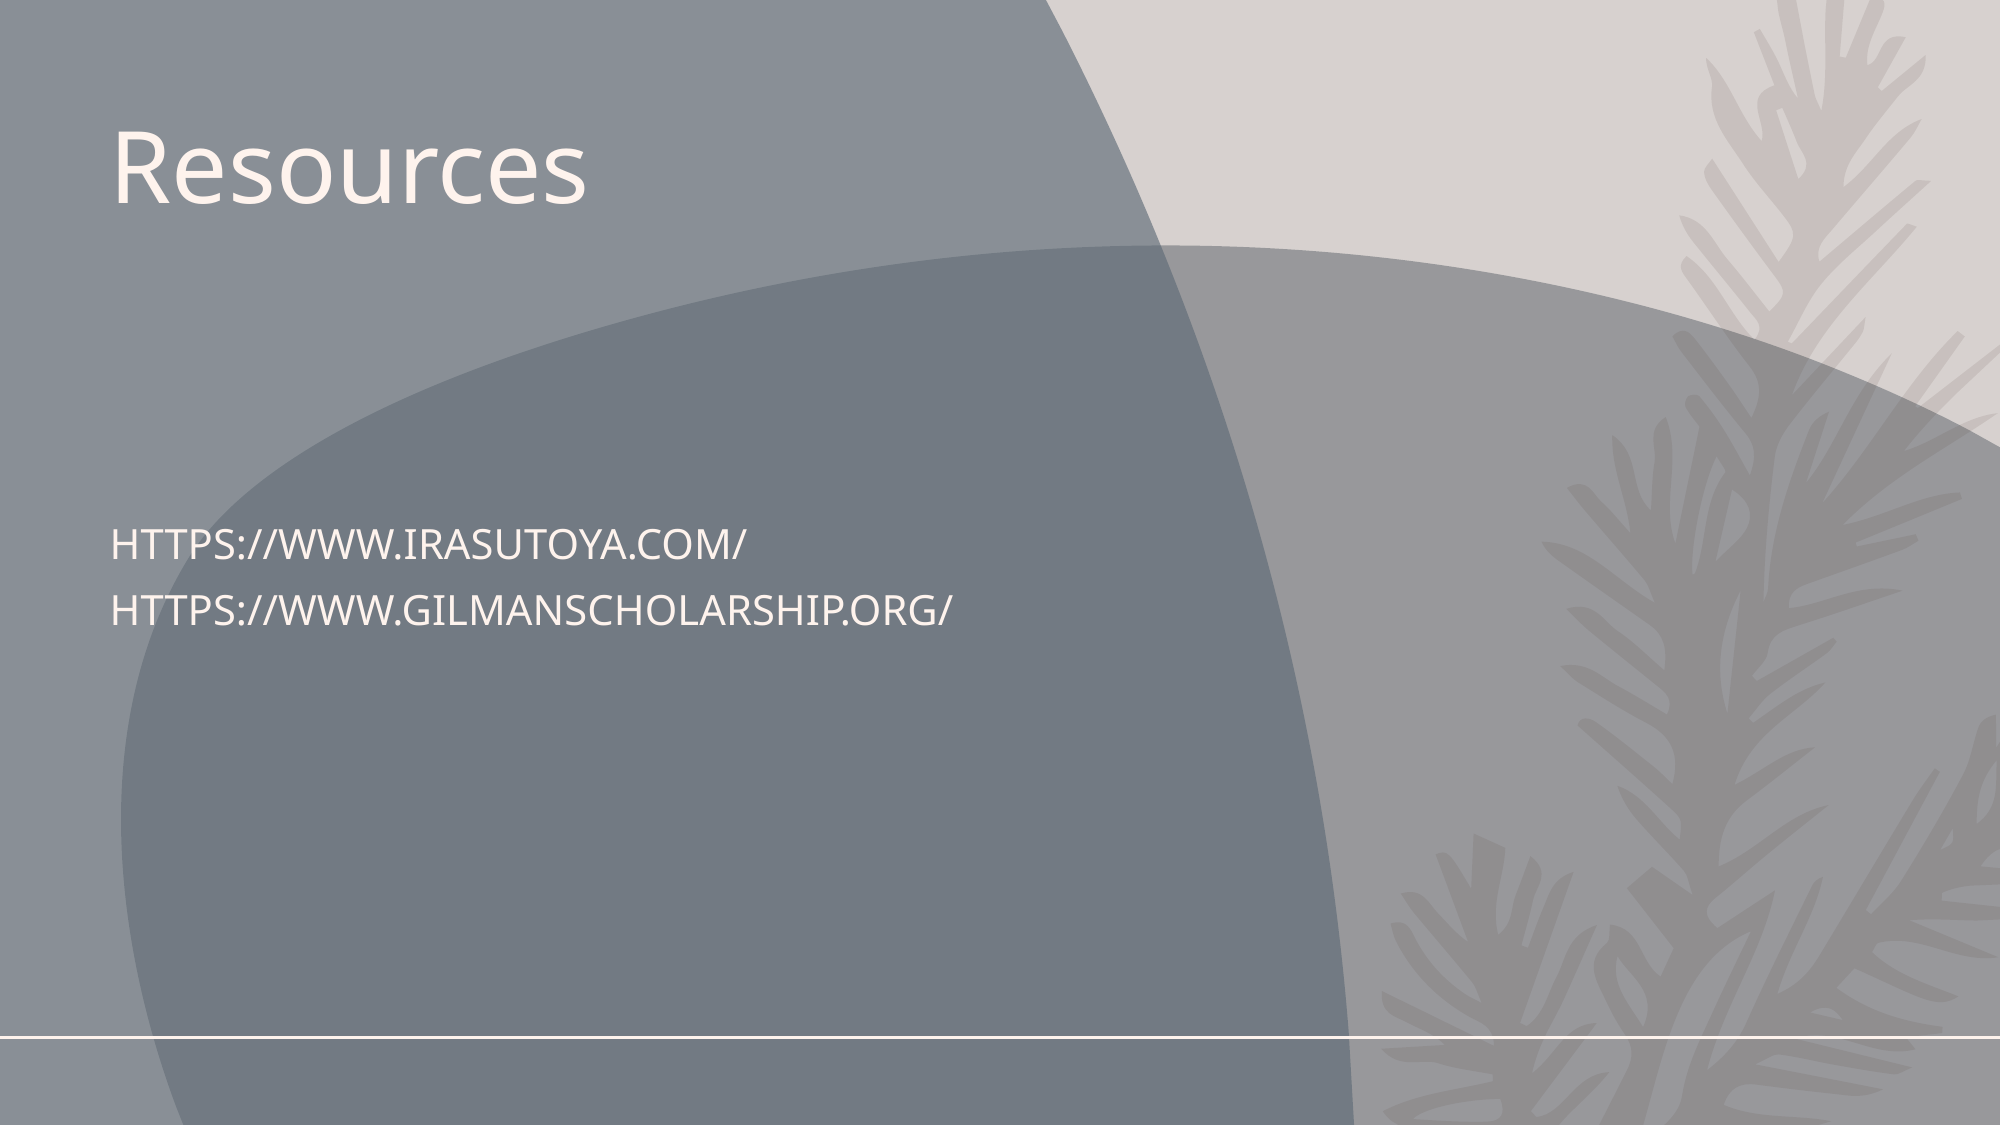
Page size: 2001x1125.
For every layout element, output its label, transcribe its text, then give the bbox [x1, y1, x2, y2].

list https://www.irasutoya.com/ https://www.gilmanscholarship.org/ [94, 313, 1155, 1010]
title Resources [94, 115, 1820, 227]
